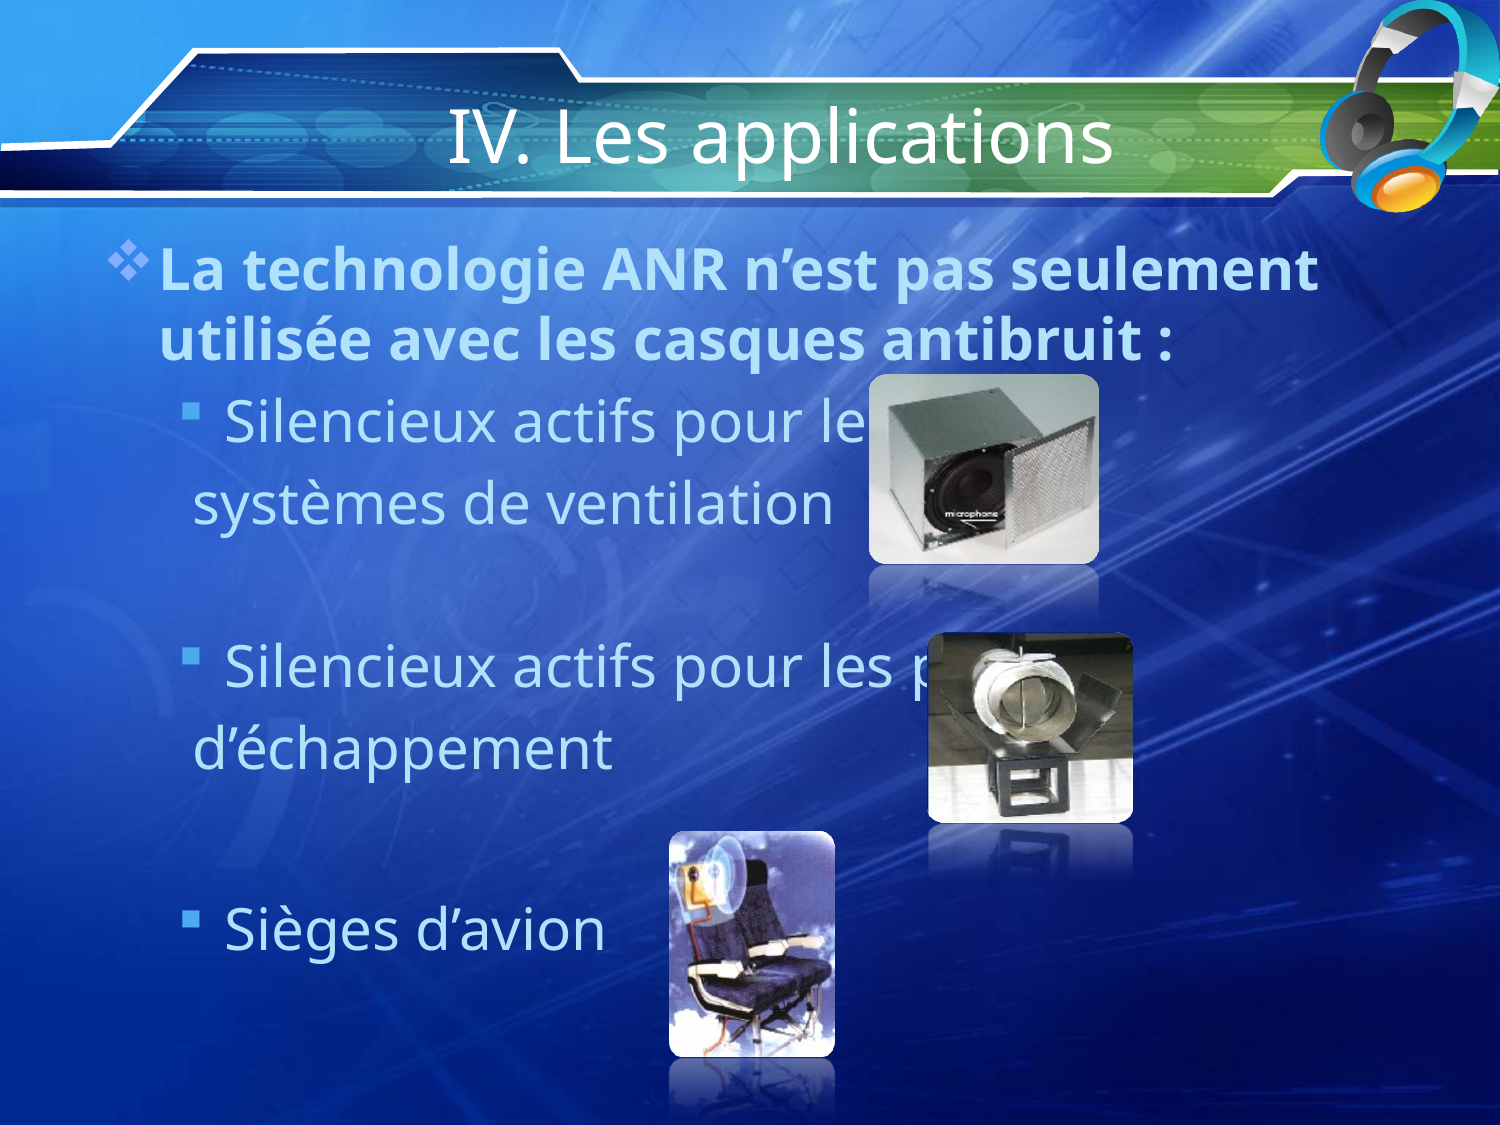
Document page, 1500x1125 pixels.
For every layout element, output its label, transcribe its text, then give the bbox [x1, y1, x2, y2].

list La technologie ANR n’est pas seulement utilisée avec les casques antibruit : Silencieux actifs pour les systèmes de ventilation Silencieux actifs pour les pots d’échappement Sièges d’avion [87, 224, 1438, 1087]
picture [0, 0, 1500, 1125]
title IV. Les applications [174, 87, 1388, 181]
